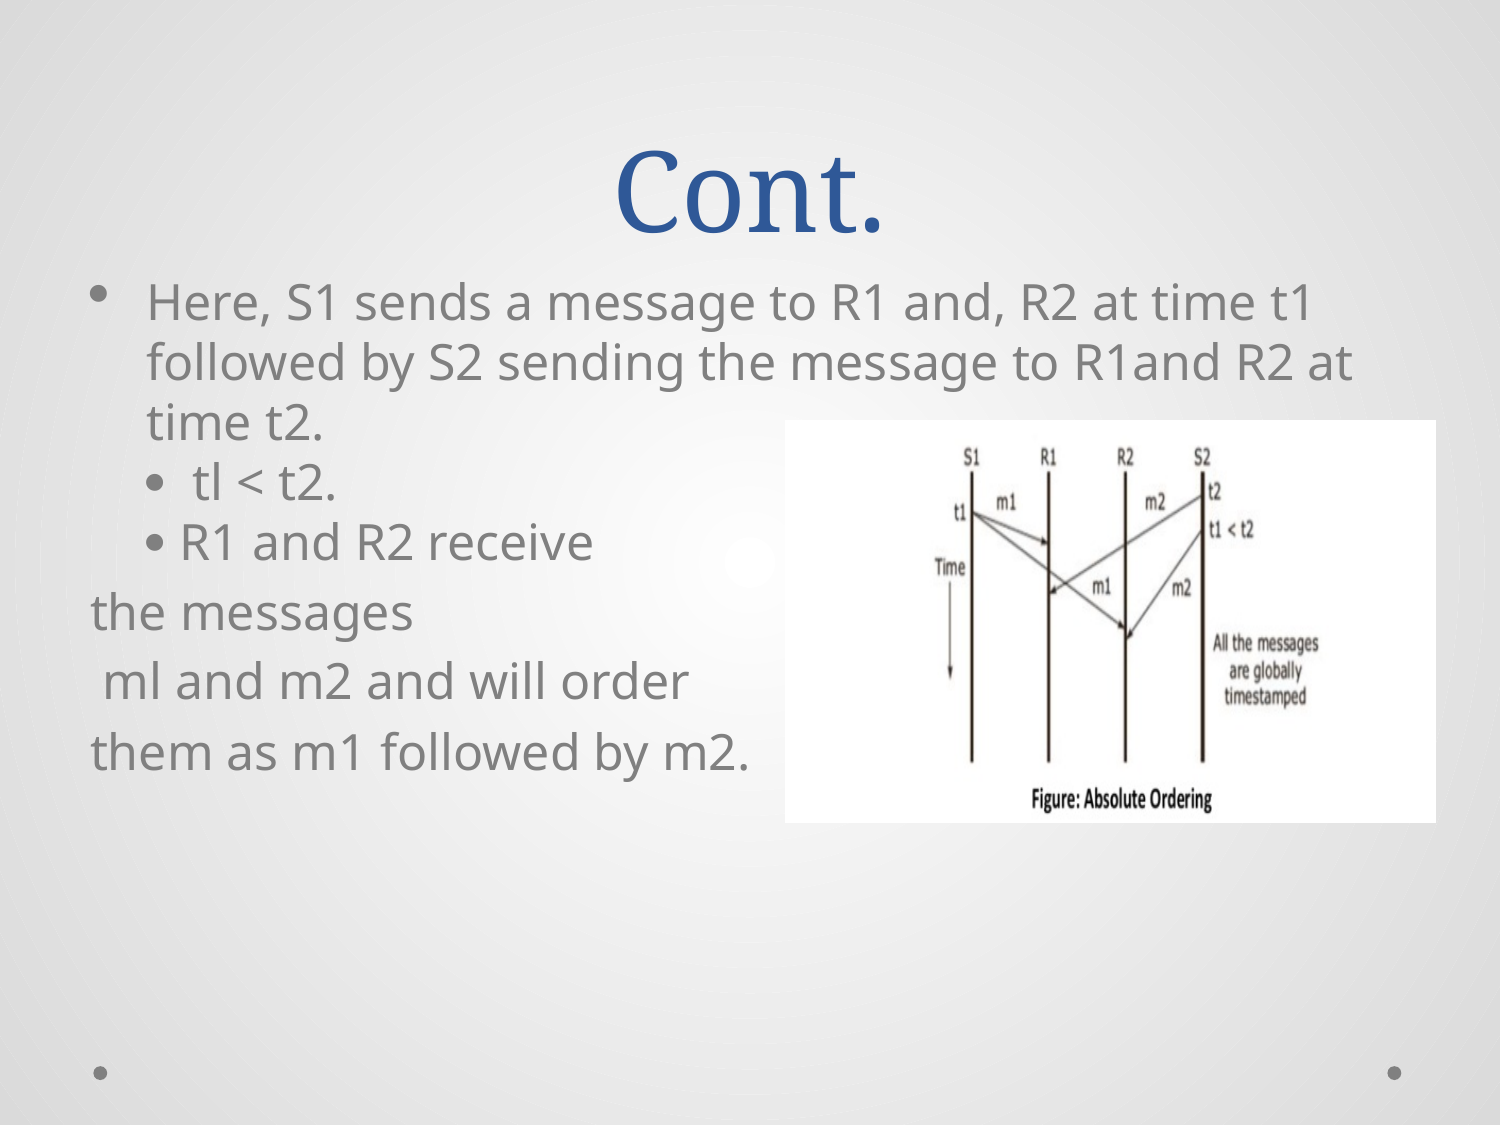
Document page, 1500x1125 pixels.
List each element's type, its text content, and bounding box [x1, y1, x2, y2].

title Cont. [75, 0, 1425, 262]
list Here, S1 sends a message to R1 and, R2 at time t1 followed by S2 sending the message to R1and R2 at time t2.  tl < t2.  R1 and R2 receive the messages ml and m2 and will order them as m1 followed by m2. [75, 262, 1425, 1005]
picture [785, 420, 1436, 823]
